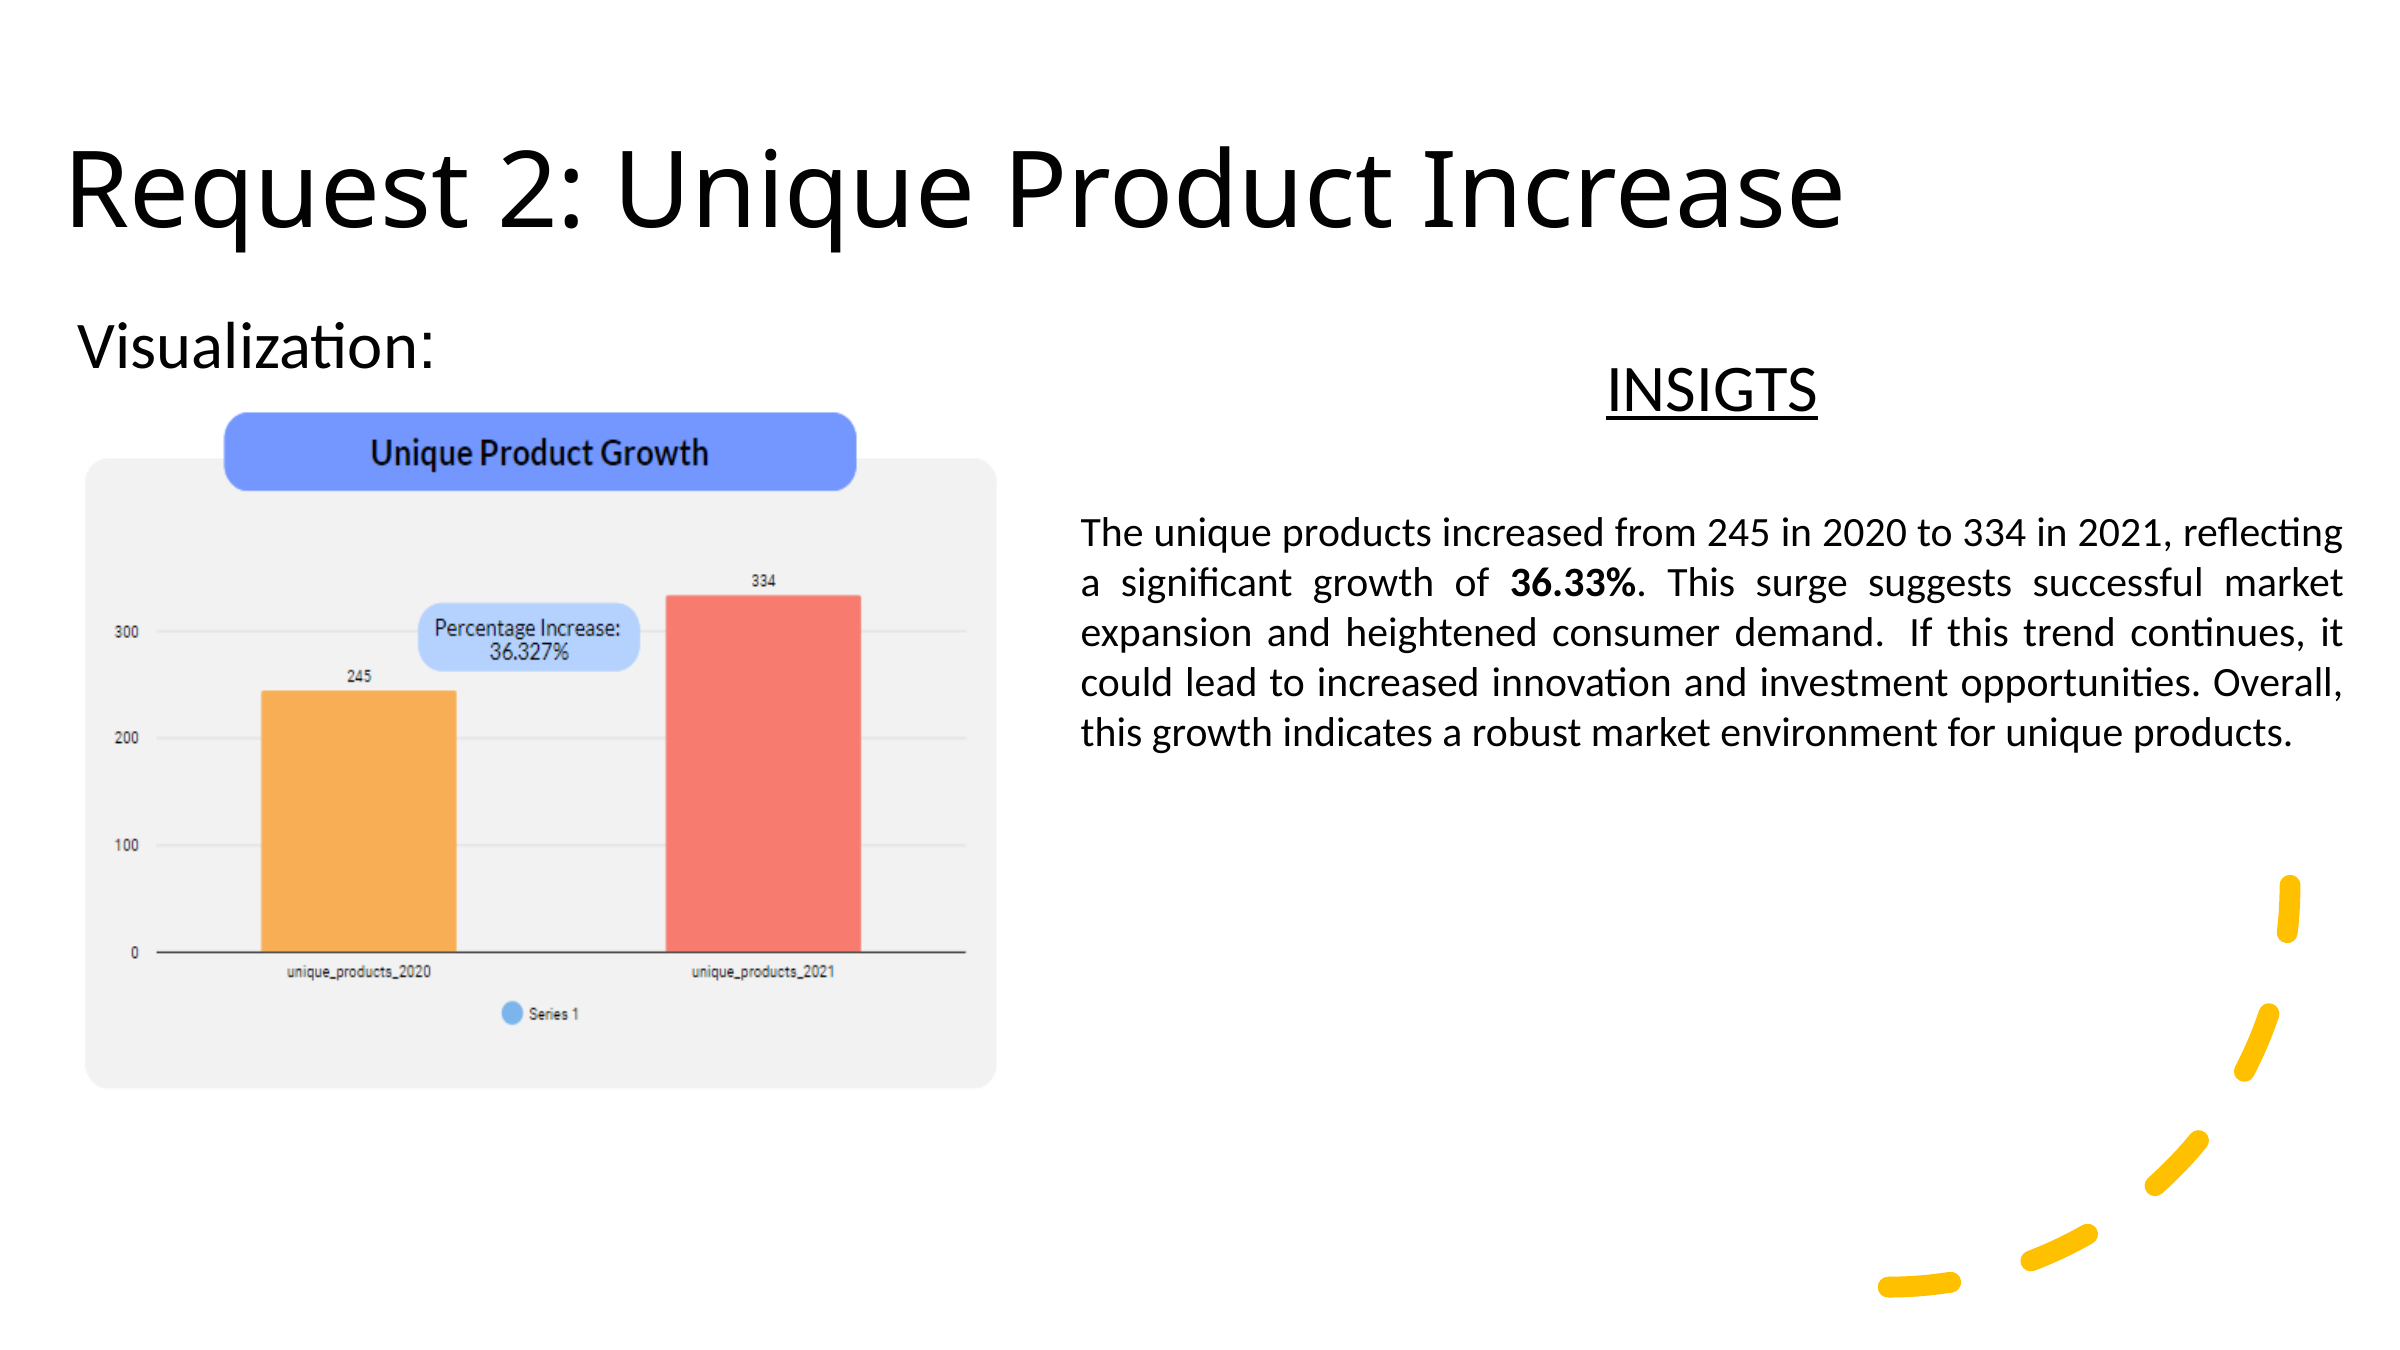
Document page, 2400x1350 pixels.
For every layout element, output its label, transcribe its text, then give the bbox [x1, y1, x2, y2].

text_box Visualization: [62, 294, 492, 382]
text_box [1887, 885, 2291, 1288]
picture [62, 382, 1017, 1131]
text_box Request 2: Unique Product Increase [63, 116, 2234, 383]
text_box INSIGTS The unique products increased from 245 in 2020 to 334 in 2021, reflecting a significant growth of 36.33%. This surge suggests successful market expansion and heightened consumer demand. If this trend continues, it could lead to increased innovation and investment opportunities. Overall, this growth indicates a robust market environment for unique products. [1065, 337, 2359, 808]
